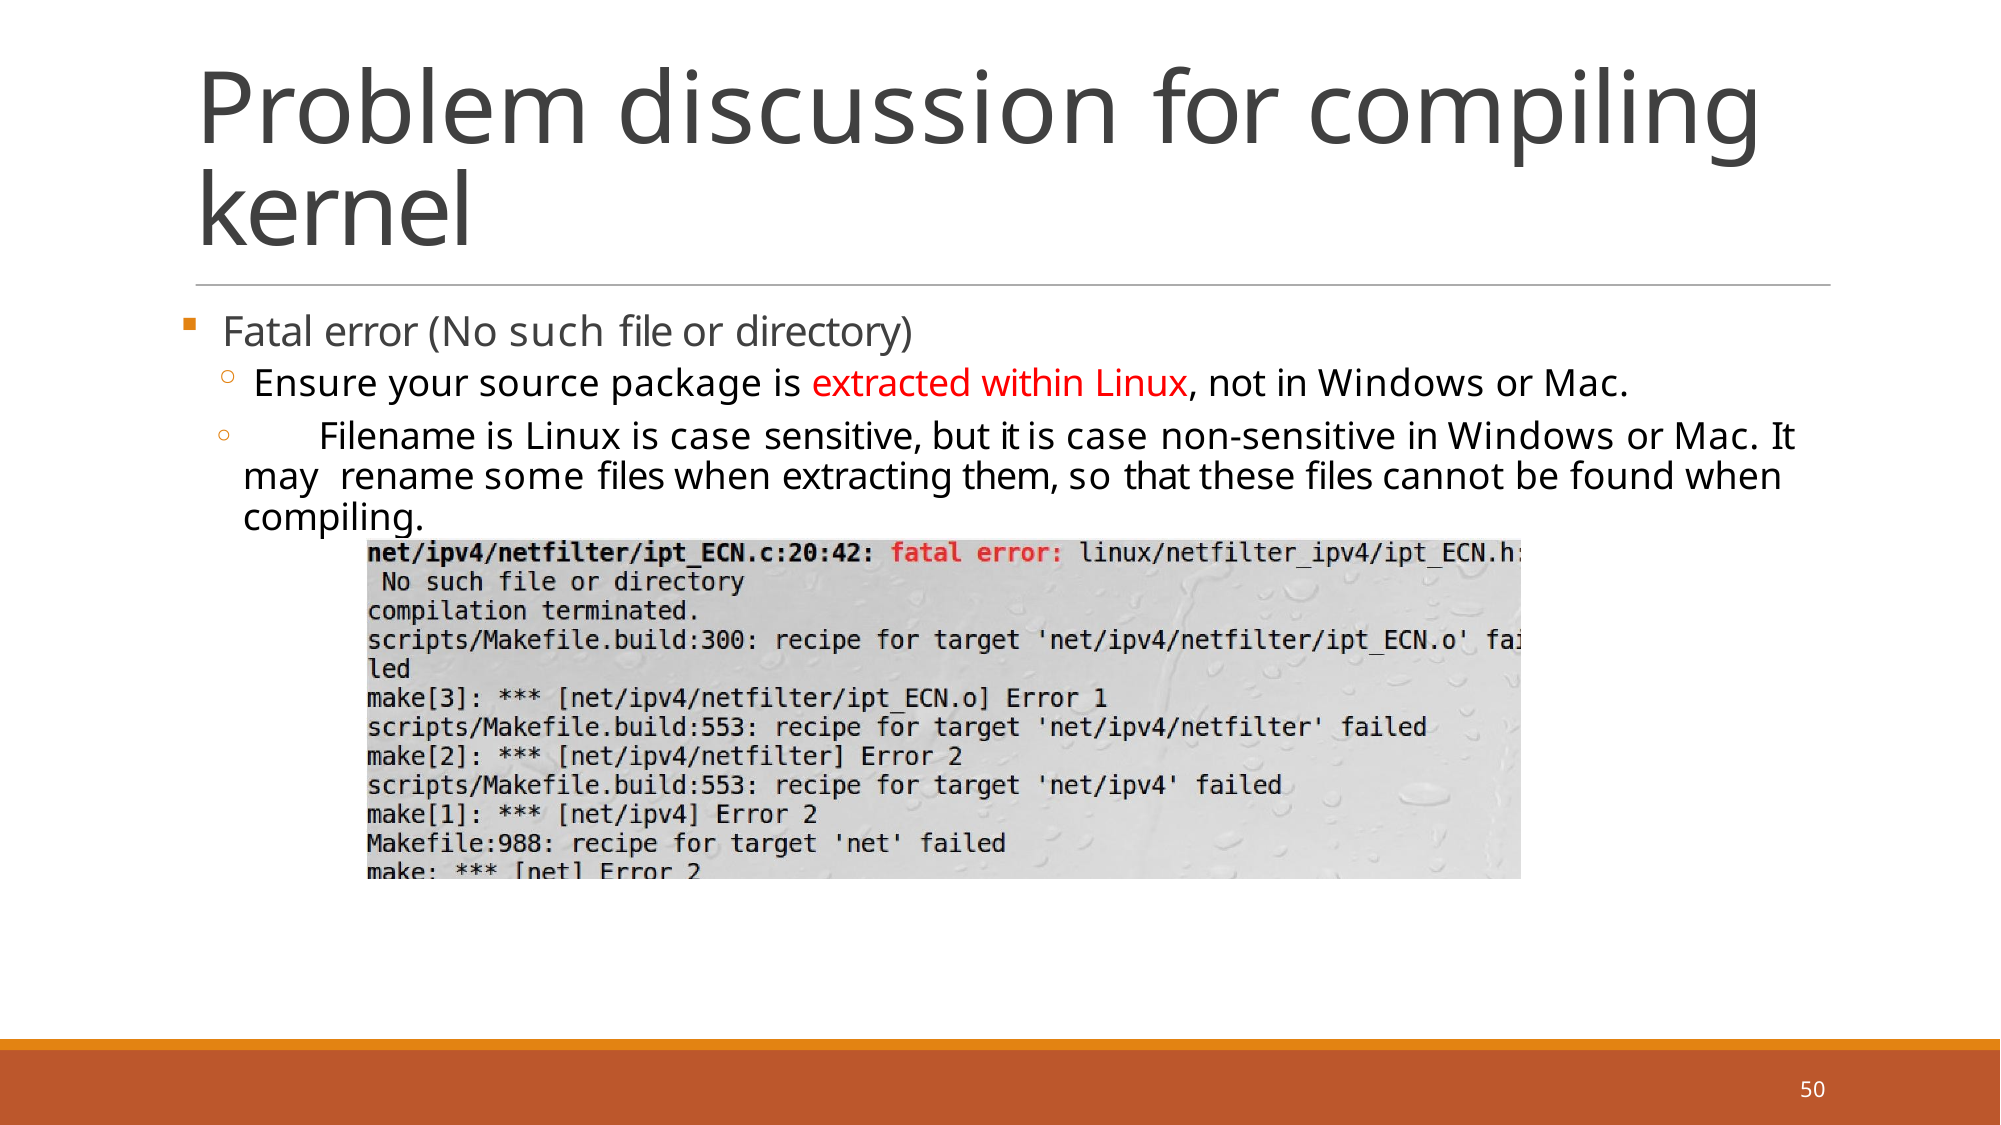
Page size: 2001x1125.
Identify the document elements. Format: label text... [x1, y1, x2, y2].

picture [365, 538, 1521, 879]
text_box Fatal error (No such file or directory) Ensure your source package is extracted within Linux, not in Windows or Mac. Filename is Linux is case sensitive, but it is case non-sensitive in Windows or Mac. It may rename some files when extracting them, so that these files cannot be found when compiling. [177, 298, 1809, 538]
title Problem discussion for compiling kernel [192, 40, 1808, 266]
slide_number 50 [1793, 1074, 1831, 1125]
